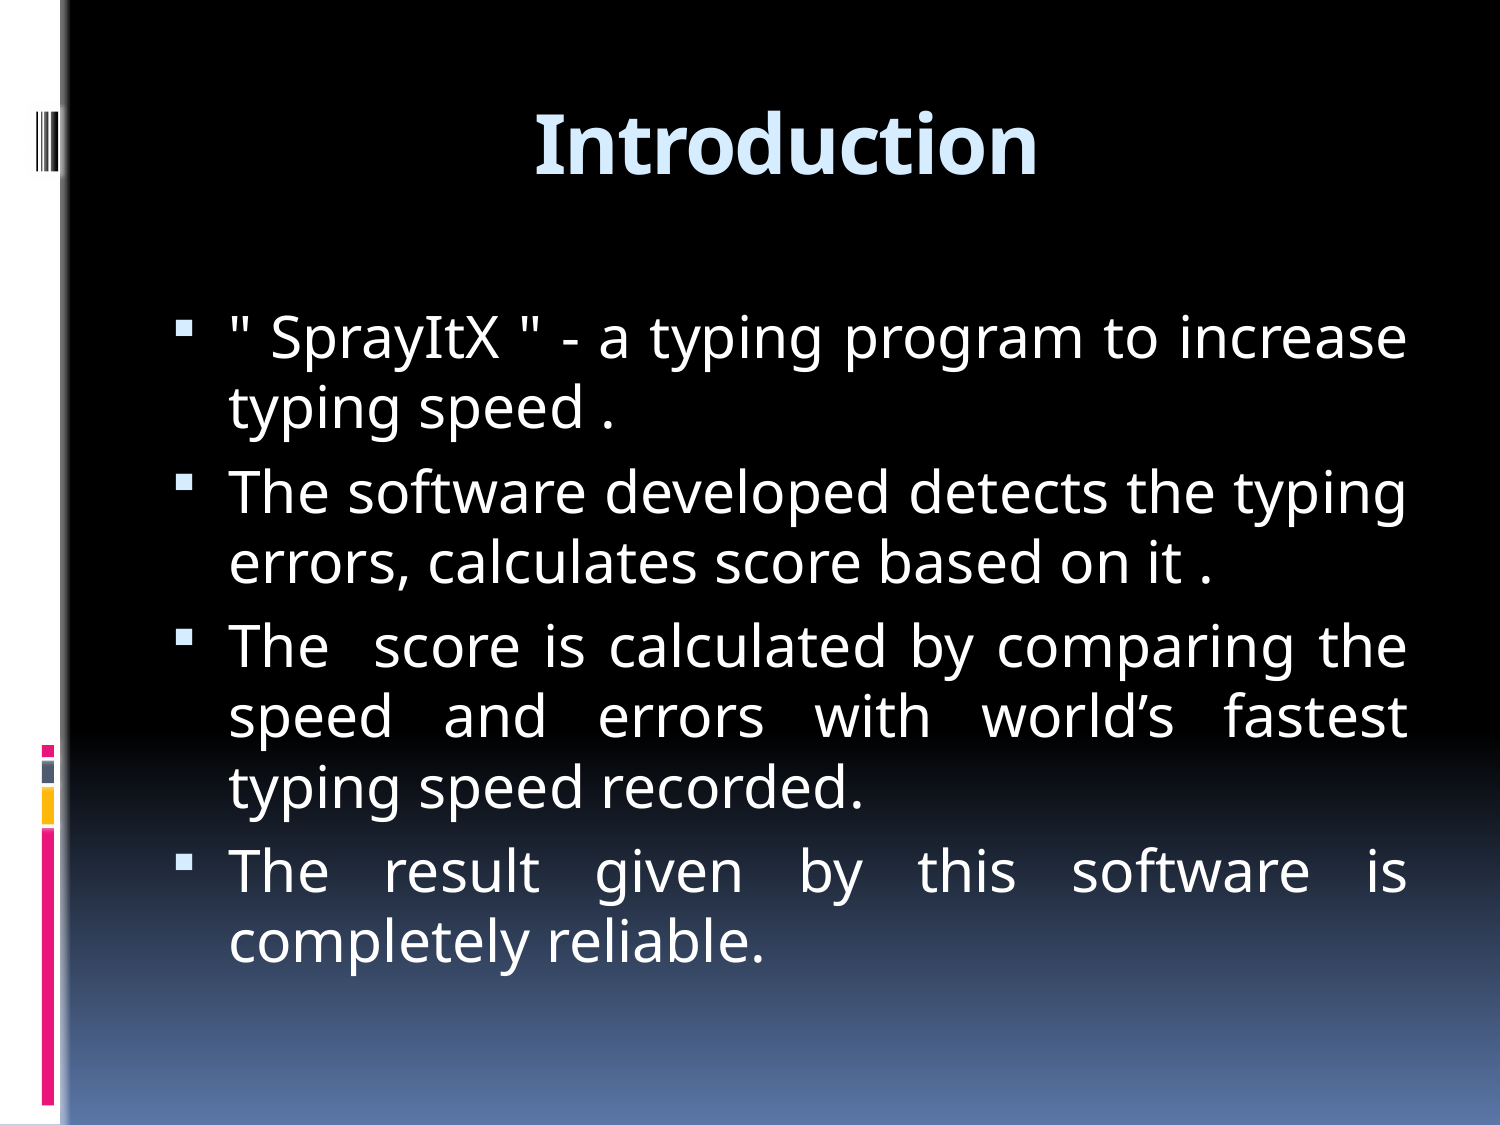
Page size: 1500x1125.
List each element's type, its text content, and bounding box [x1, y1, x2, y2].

title Introduction [150, 83, 1425, 234]
list " SprayItX " - a typing program to increase typing speed . The software developed detects the typing errors, calculates score based on it . The score is calculated by comparing the speed and errors with world’s fastest typing speed recorded. The result given by this software is completely reliable. [150, 292, 1425, 1043]
